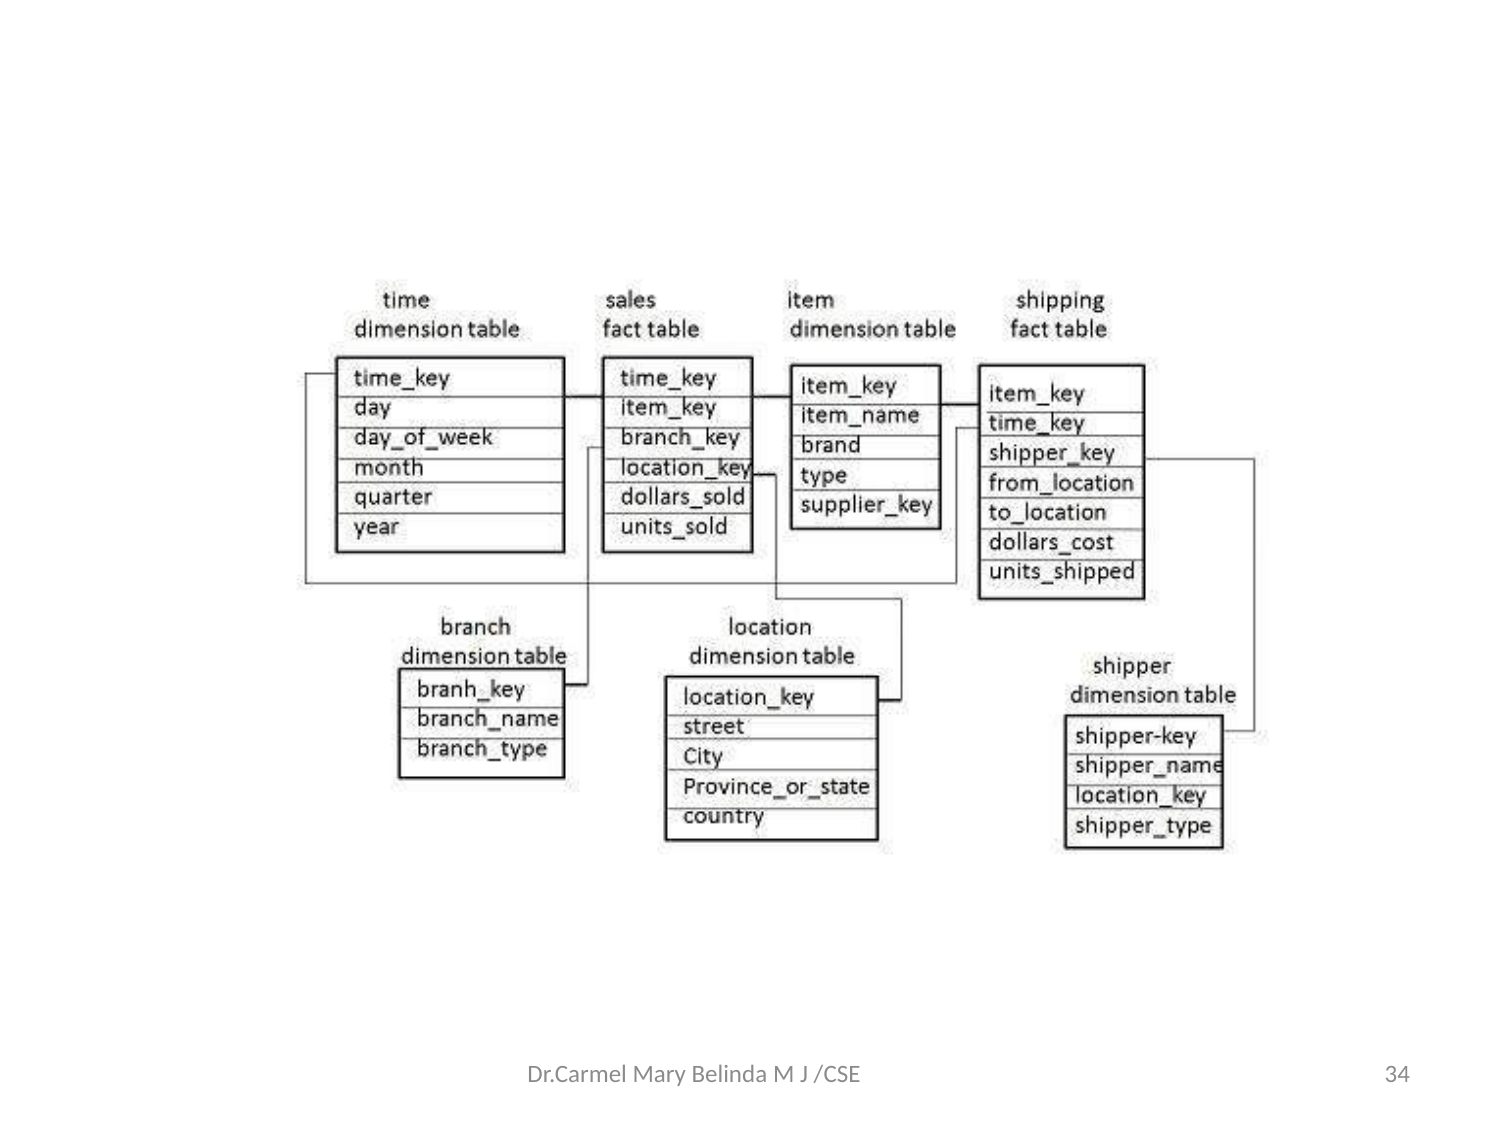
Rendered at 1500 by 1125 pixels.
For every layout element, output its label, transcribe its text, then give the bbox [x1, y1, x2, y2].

footer Dr.Carmel Mary Belinda M J /CSE [512, 1042, 988, 1103]
slide_number 34 [1074, 1042, 1425, 1103]
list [224, 274, 1338, 877]
